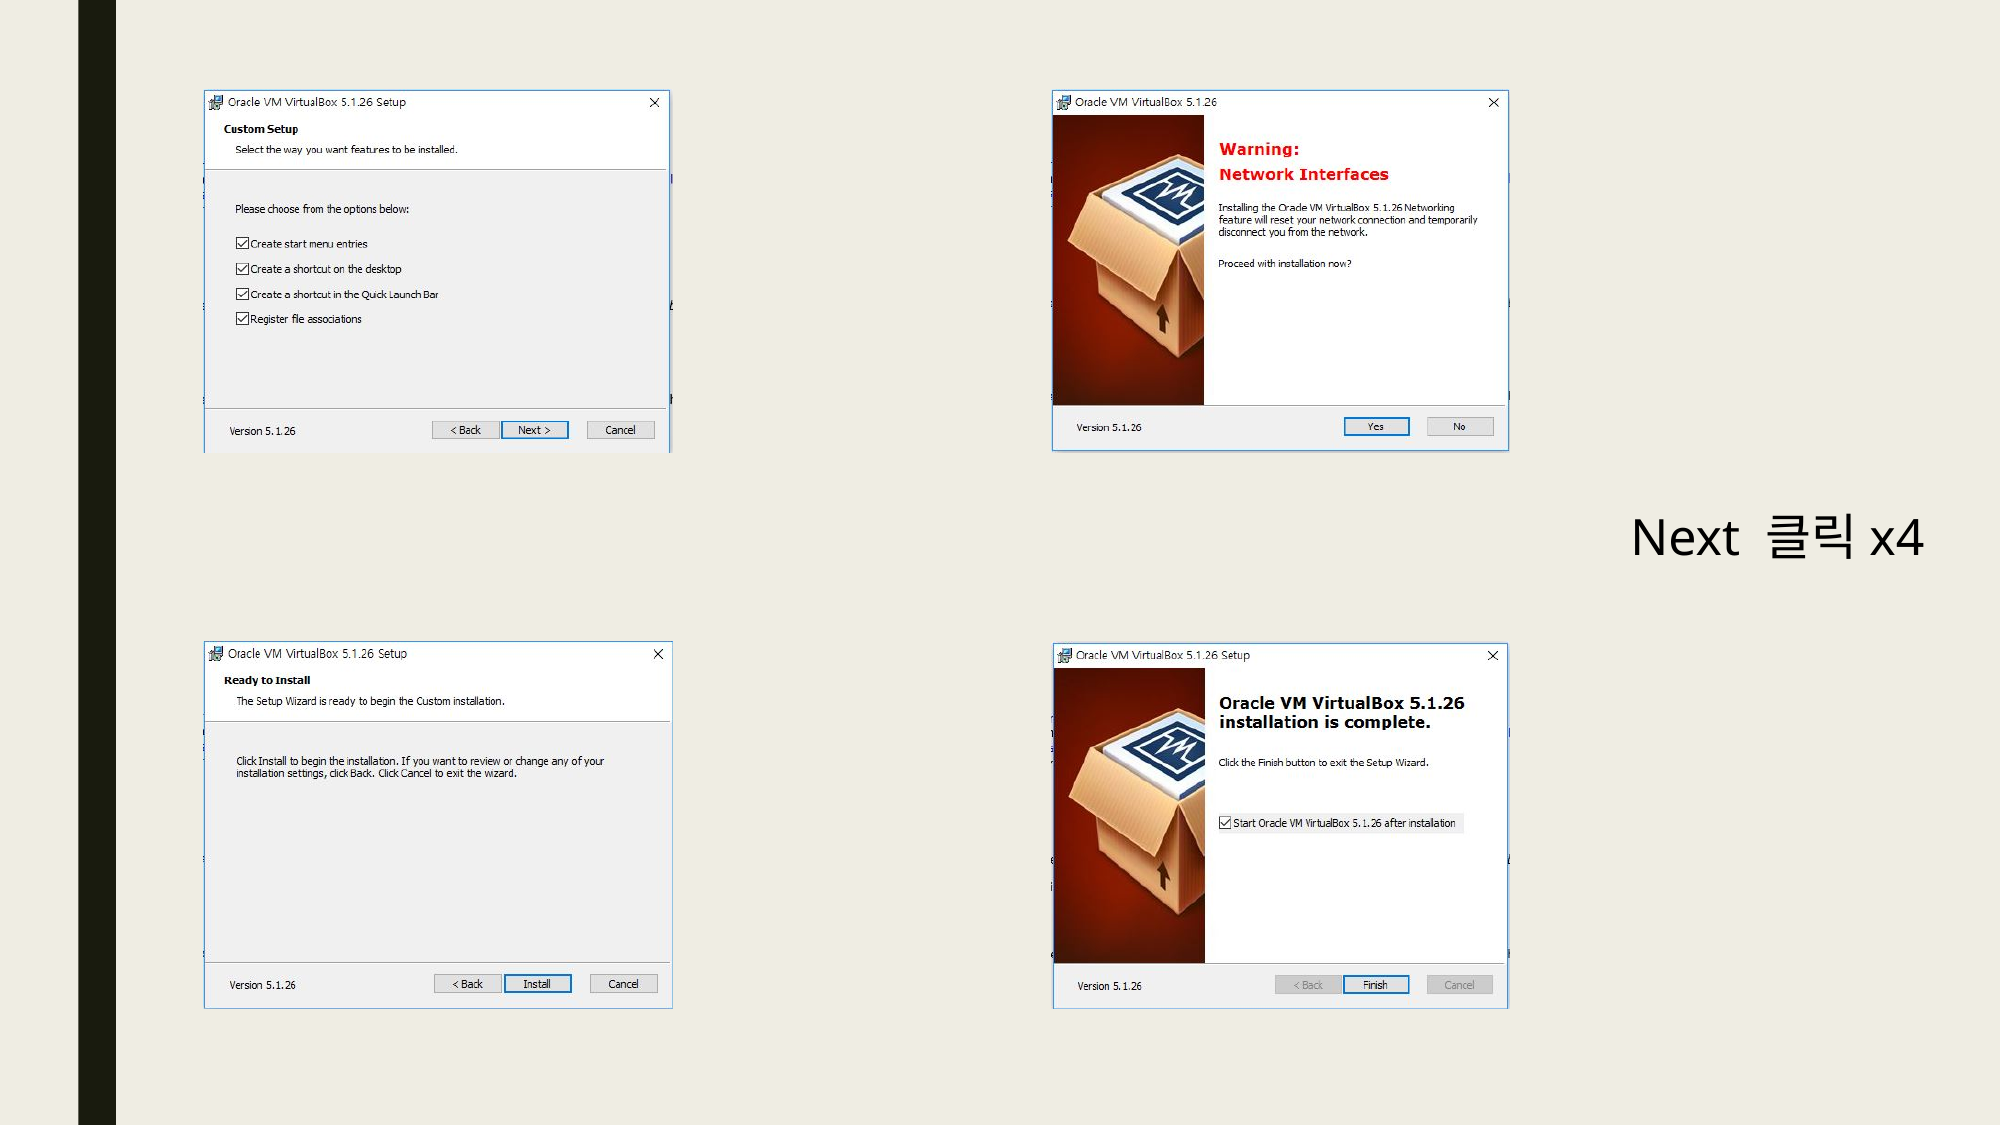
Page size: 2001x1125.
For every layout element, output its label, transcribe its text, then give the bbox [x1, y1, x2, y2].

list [203, 89, 673, 453]
picture [203, 641, 673, 1009]
text_box Next 클릭x4 [1615, 498, 1975, 573]
picture [1050, 641, 1510, 1009]
picture [1050, 89, 1510, 453]
